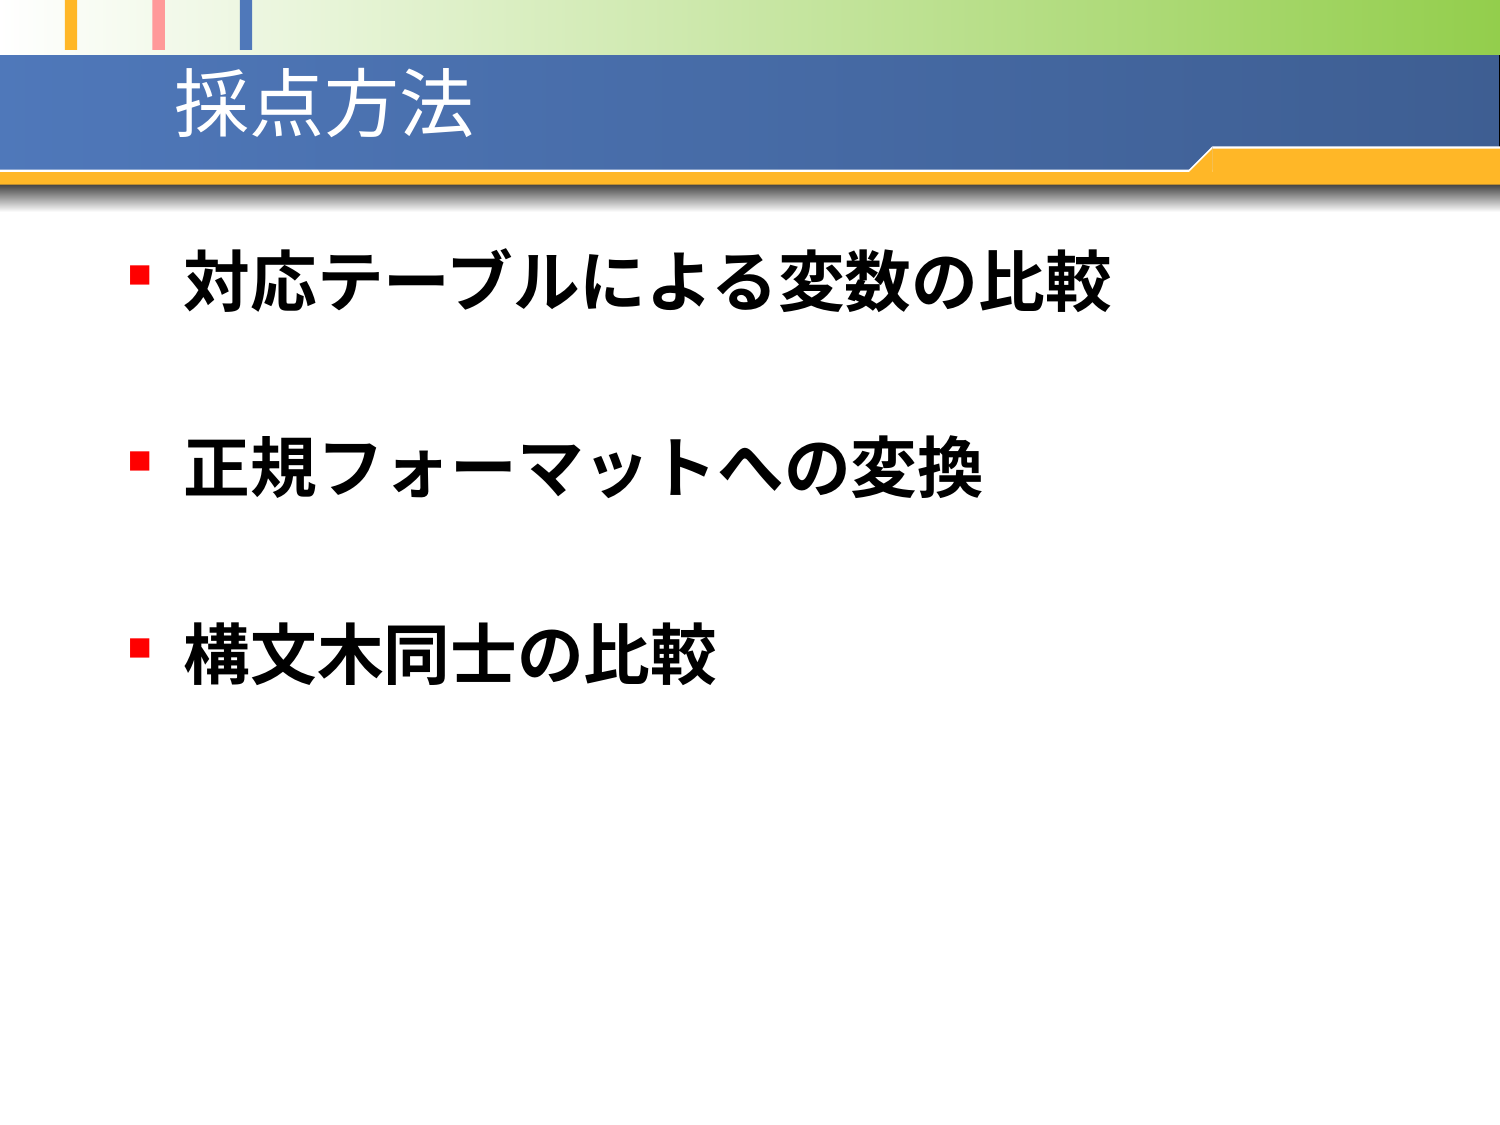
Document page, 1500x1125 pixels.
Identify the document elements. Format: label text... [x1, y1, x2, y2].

title 採点方法 [159, 54, 1341, 150]
list 対応テーブルによる変数の比較 正規フォーマットへの変換 構文木同士の比較 [111, 231, 1400, 1036]
